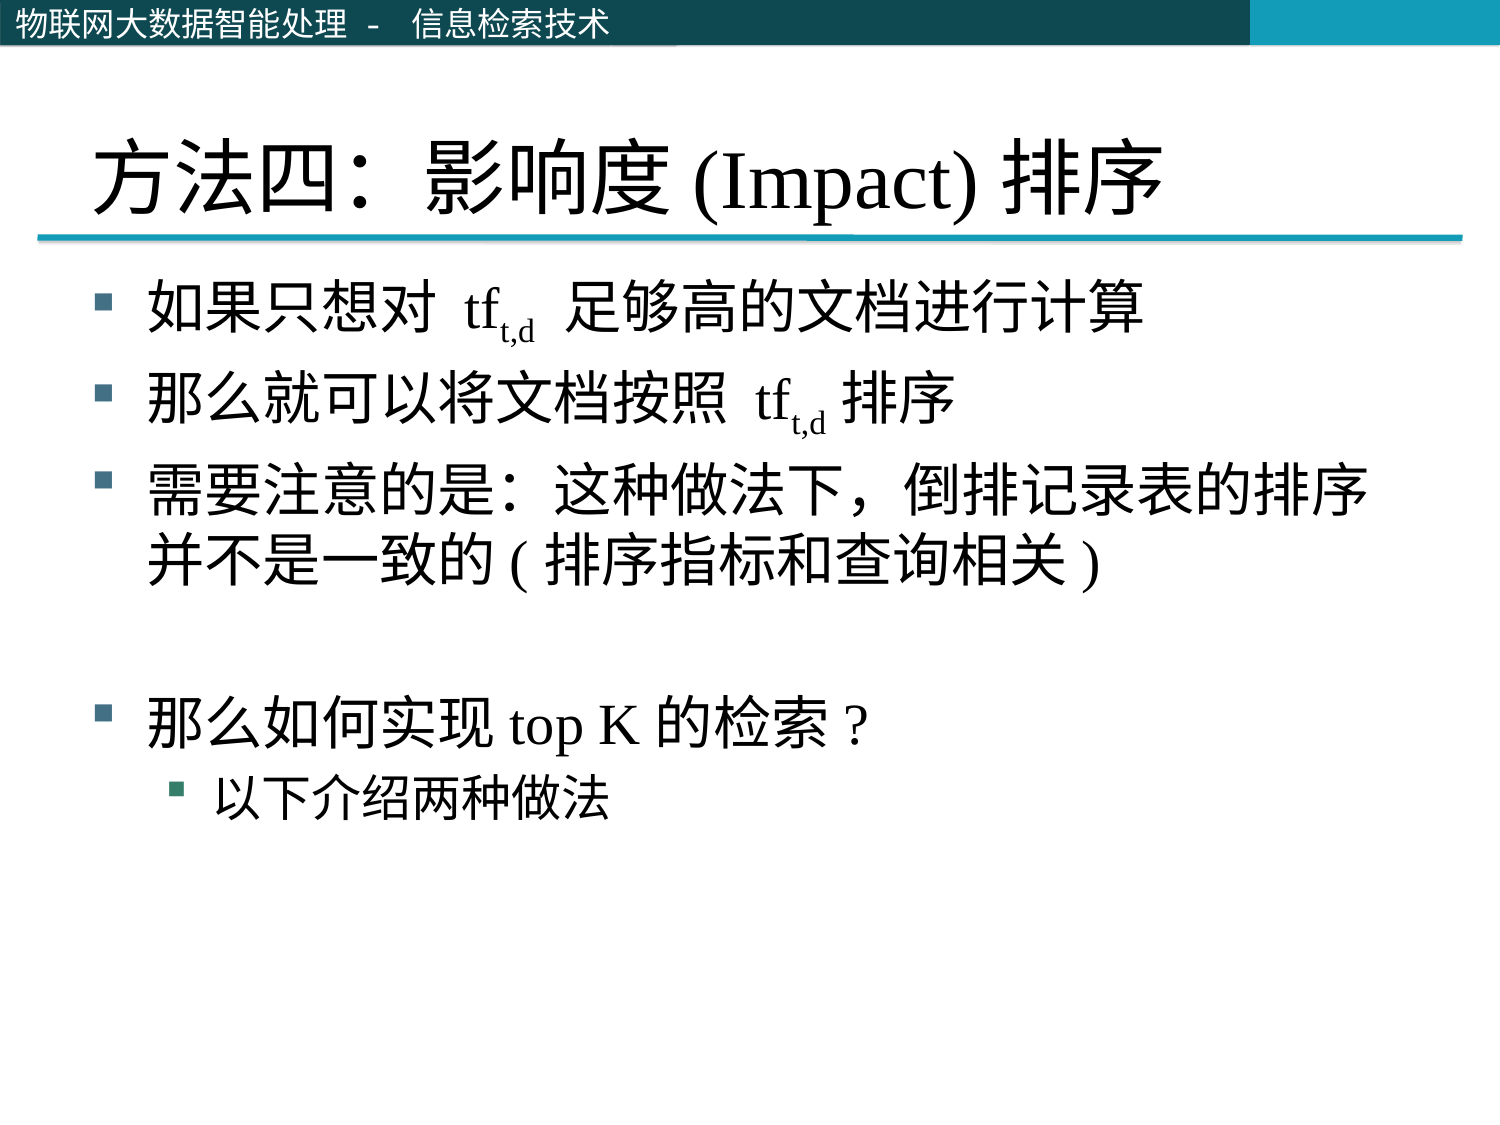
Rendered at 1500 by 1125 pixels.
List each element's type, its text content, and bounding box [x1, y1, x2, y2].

title 方法四：影响度(Impact)排序 [74, 44, 1426, 233]
list 如果只想对 tft,d 足够高的文档进行计算 那么就可以将文档按照 tft,d排序 需要注意的是：这种做法下，倒排记录表的排序并不是一致的(排序指标和查询相关) 那么如何实现top K的检索? 以下介绍两种做法 [74, 262, 1426, 1076]
